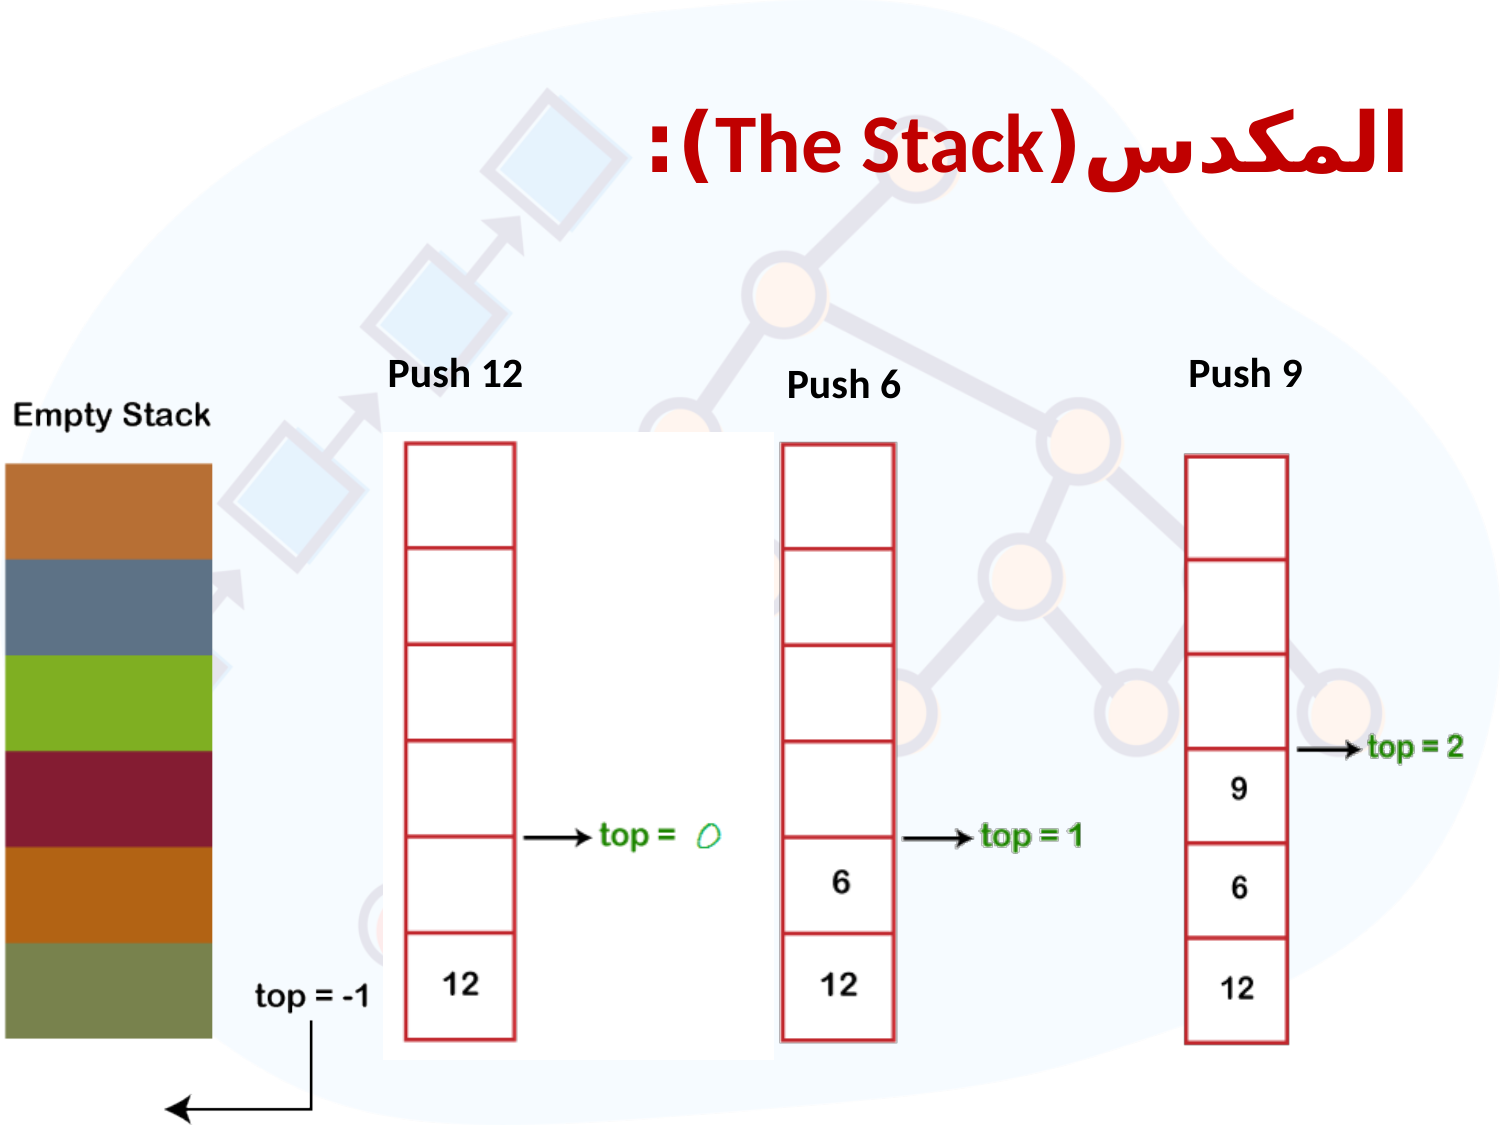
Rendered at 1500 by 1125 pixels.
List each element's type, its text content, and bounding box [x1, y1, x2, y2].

picture [1139, 432, 1494, 1107]
text_box Push 12 [372, 338, 539, 403]
title المكدس(The Stack): [75, 45, 1425, 233]
text_box Push 9 [1173, 338, 1318, 403]
text_box Push 6 [771, 349, 917, 415]
picture [0, 391, 1087, 1125]
